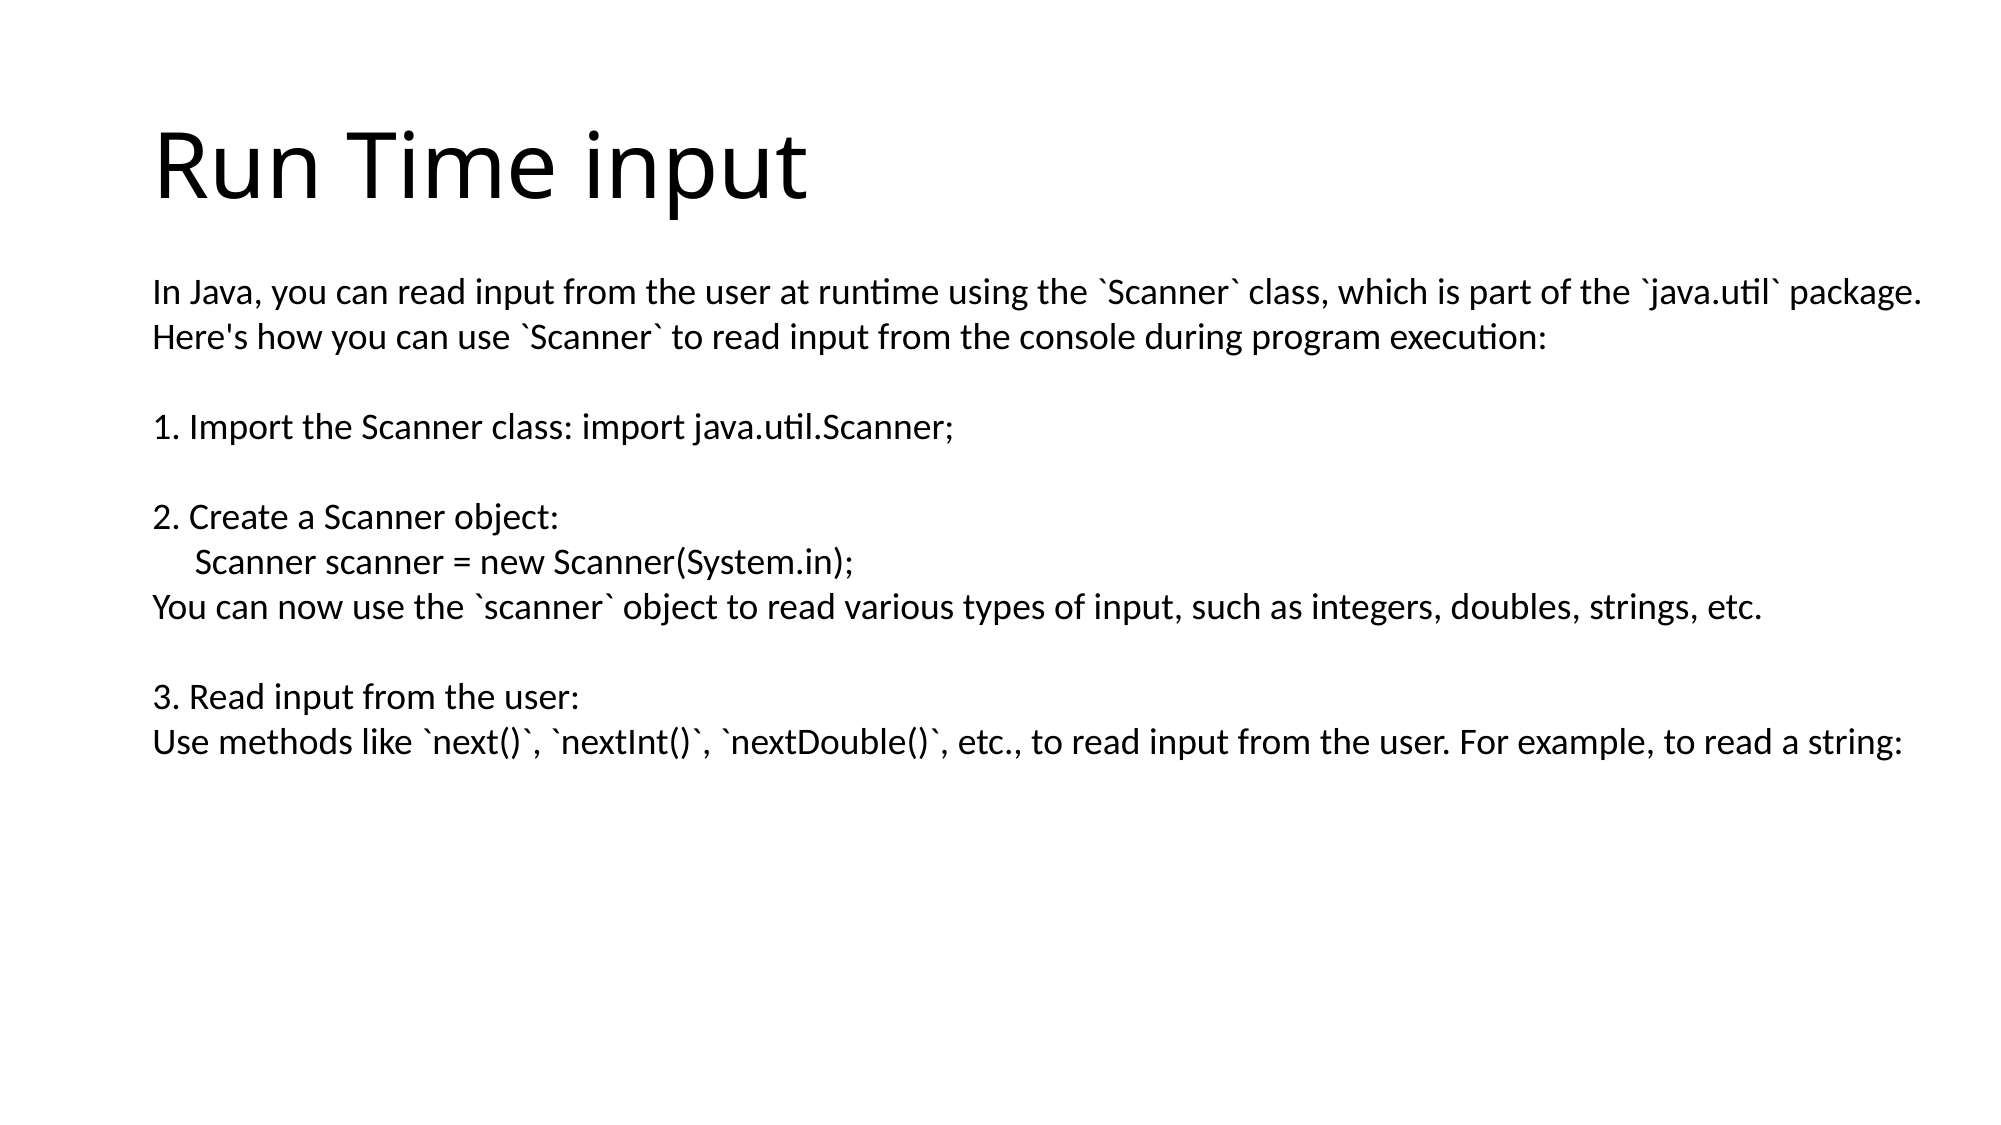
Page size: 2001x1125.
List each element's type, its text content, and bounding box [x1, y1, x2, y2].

title Run Time input [137, 59, 1863, 259]
text_box In Java, you can read input from the user at runtime using the `Scanner` class, which is part of the `java.util` package. Here's how you can use `Scanner` to read input from the console during program execution: 1. Import the Scanner class: import java.util.Scanner; 2. Create a Scanner object: Scanner scanner = new Scanner(System.in); You can now use the `scanner` object to read various types of input, such as integers, doubles, strings, etc. 3. Read input from the user: Use methods like `next()`, `nextInt()`, `nextDouble()`, etc., to read input from the user. For example, to read a string: [137, 259, 1948, 815]
